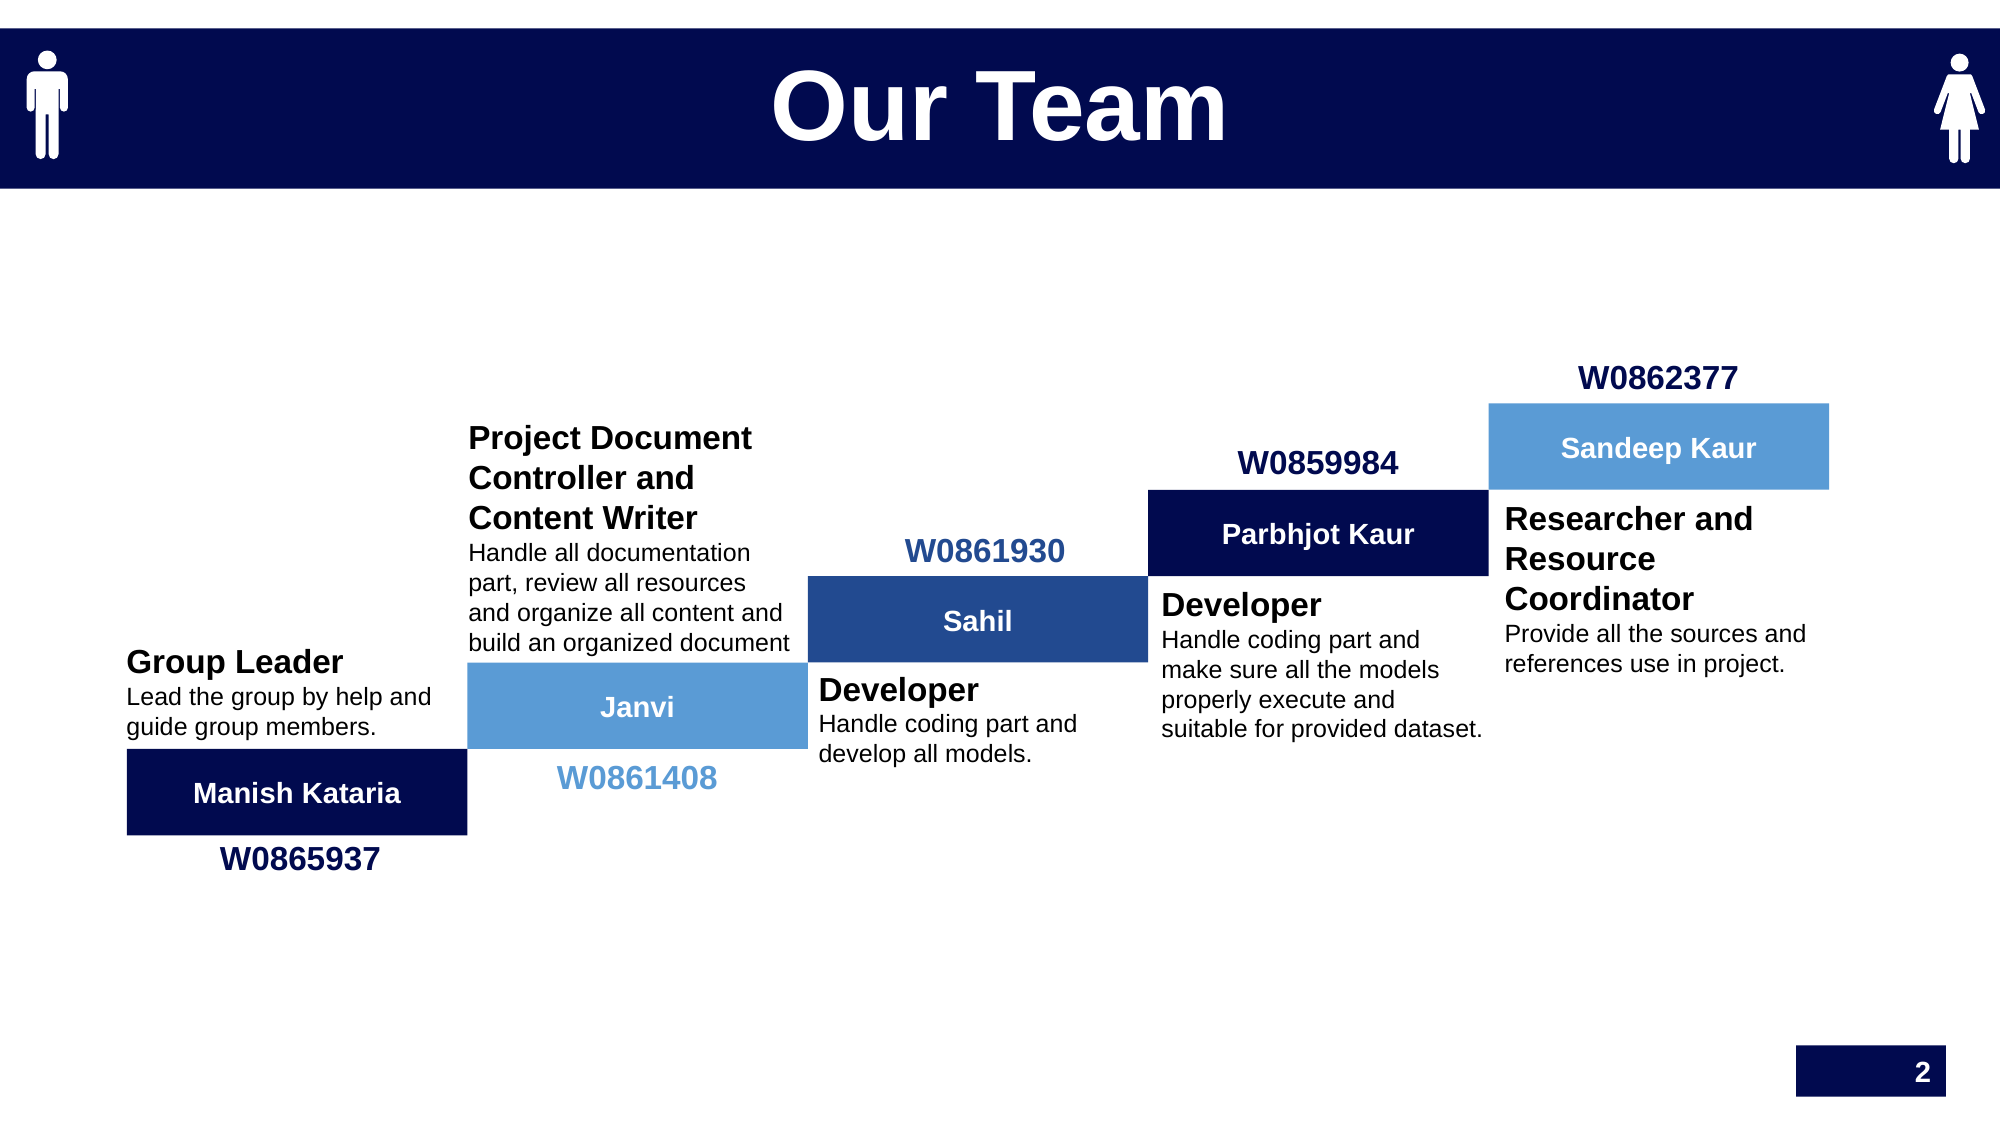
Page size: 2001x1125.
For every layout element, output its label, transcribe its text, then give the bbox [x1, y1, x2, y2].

text_box [25, 49, 69, 161]
text_box [1933, 52, 1987, 165]
text_box 2 [1795, 1044, 1947, 1098]
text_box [111, 348, 1843, 885]
list Our Team [0, 28, 2000, 189]
